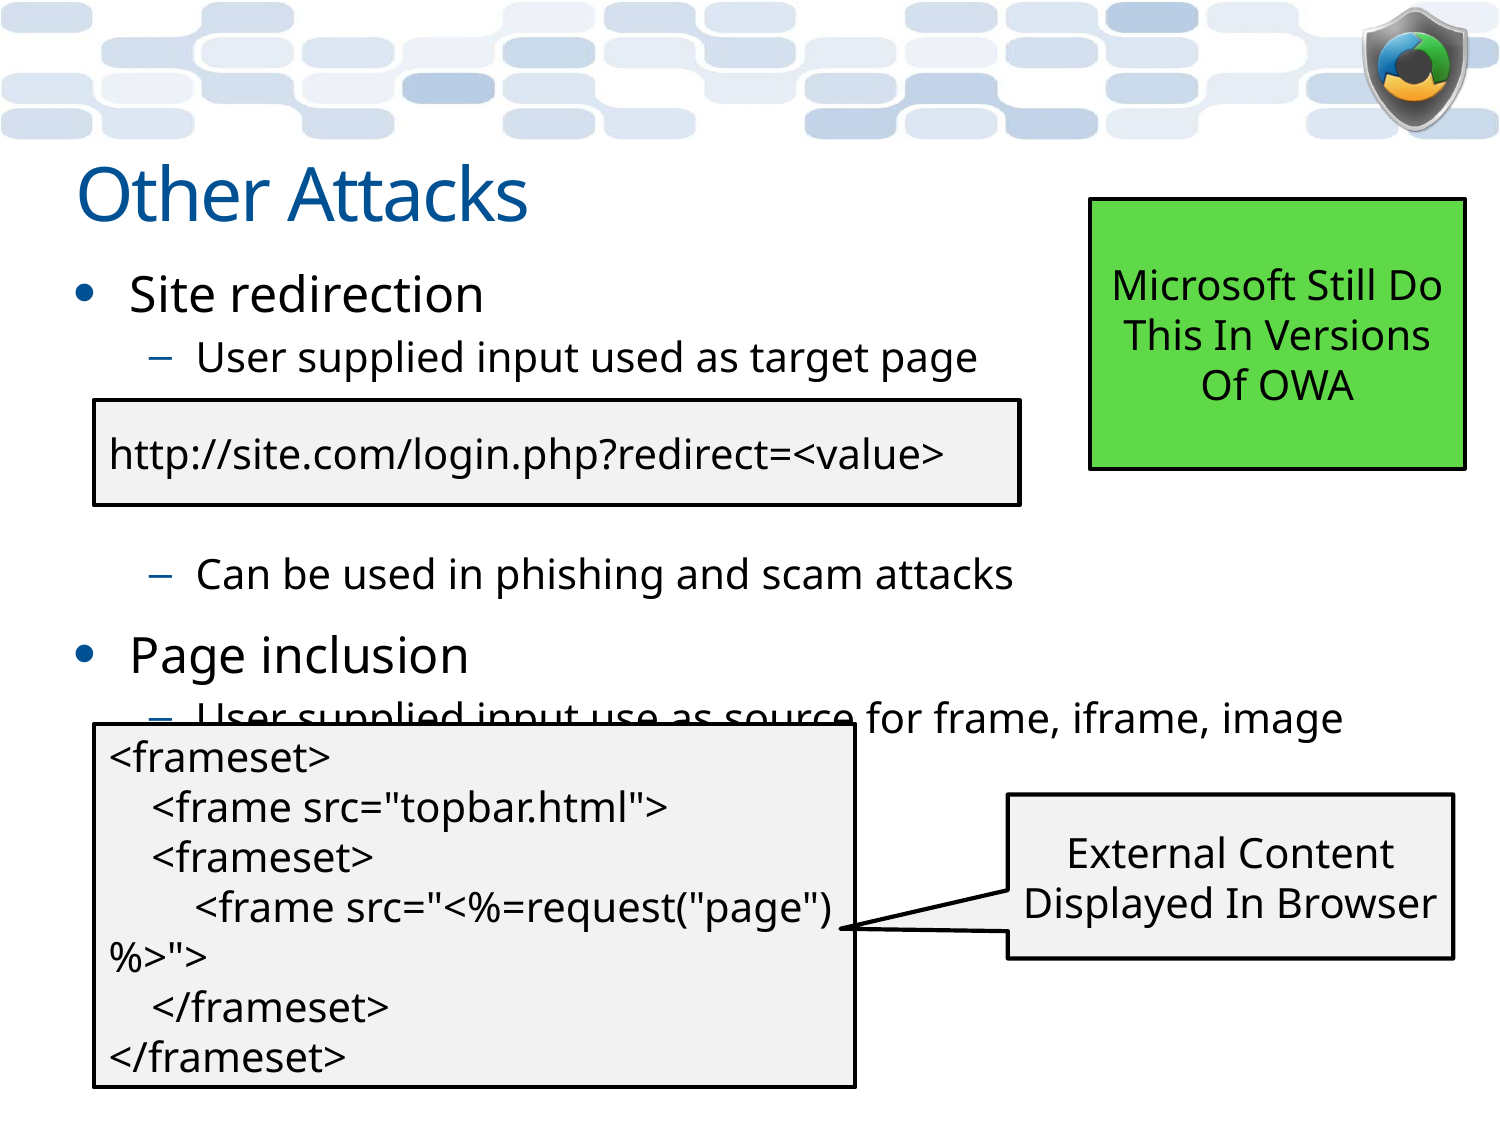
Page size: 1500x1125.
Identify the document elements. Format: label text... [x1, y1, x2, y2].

text_box http://site.com/login.php?redirect=<value> [92, 398, 1022, 507]
title Other Attacks [75, 146, 1425, 238]
text_box Microsoft Still Do This In Versions Of OWA [1088, 197, 1467, 471]
text_box External Content Displayed In Browser [838, 792, 1456, 961]
list Site redirection User supplied input used as target page Can be used in phishing and scam attacks Page inclusion User supplied input use as source for frame, iframe, image [73, 262, 1424, 712]
text_box <frameset> <frame src="topbar.html"> <frameset> <frame src="<%=request("page")%>"> </frameset> </frameset> [92, 722, 857, 1089]
picture [0, 0, 1500, 140]
